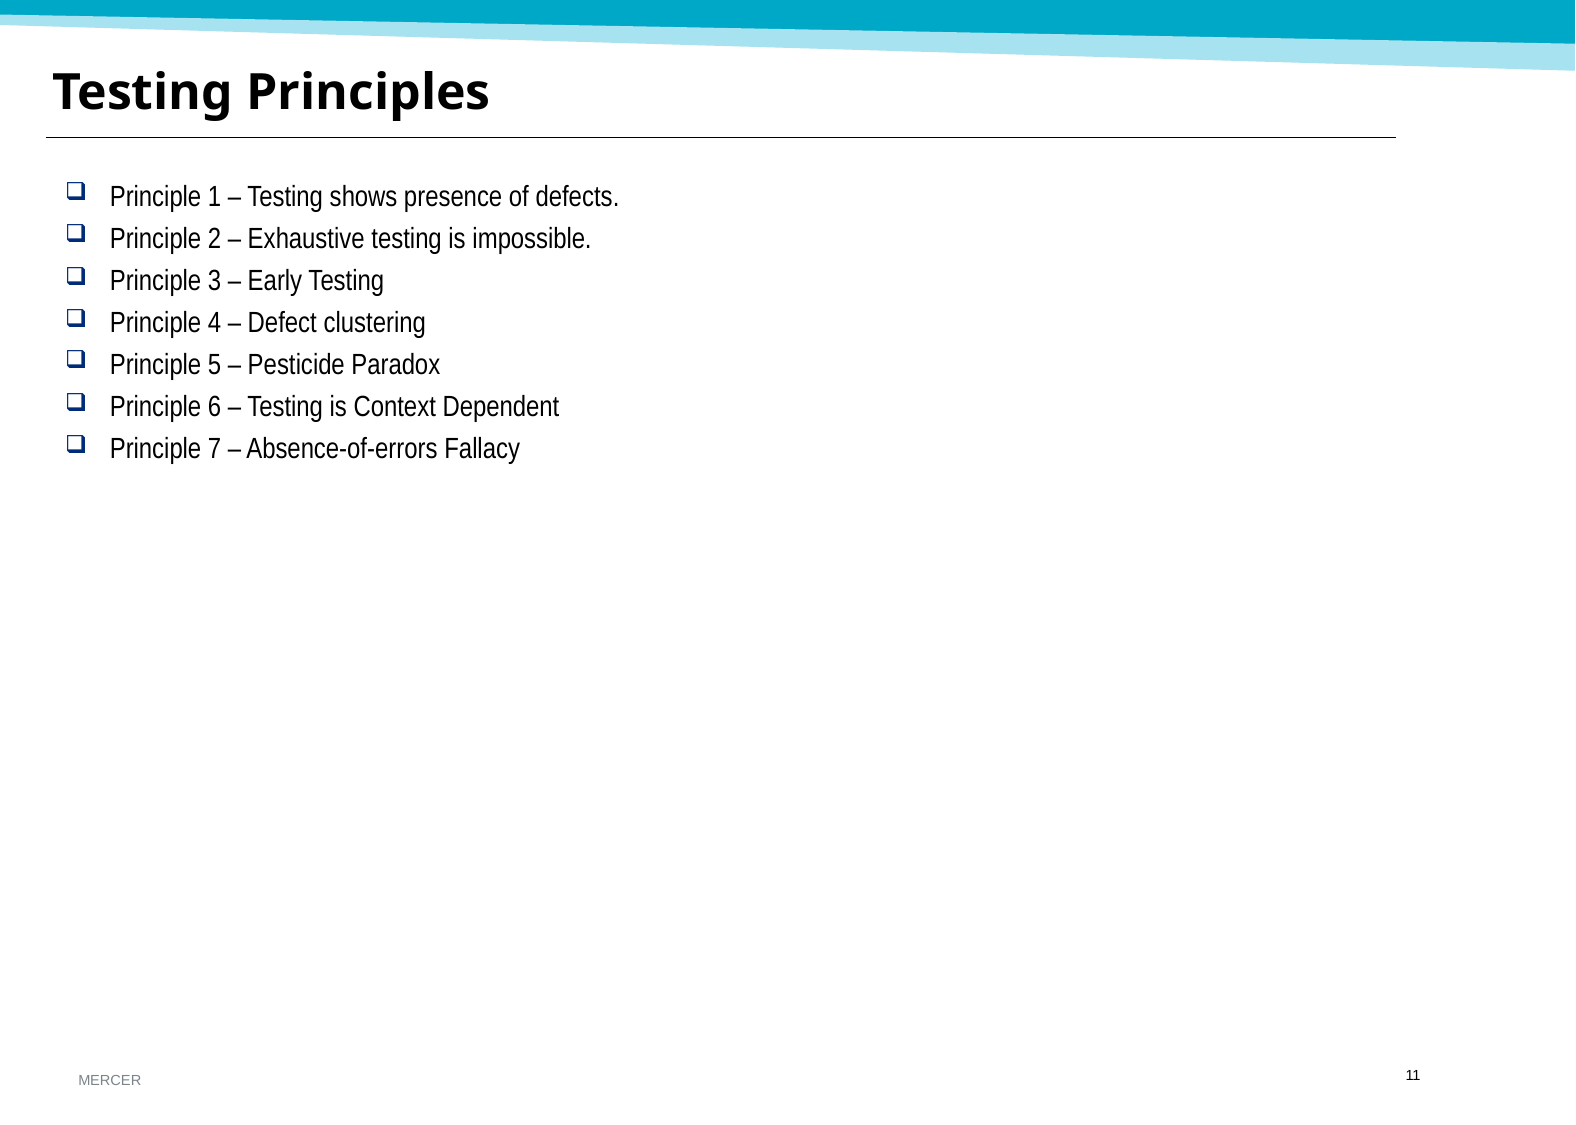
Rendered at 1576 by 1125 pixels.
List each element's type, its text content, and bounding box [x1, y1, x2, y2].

text_box Testing Principles [37, 60, 1500, 224]
text_box Principle 1 – Testing shows presence of defects. Principle 2 – Exhaustive testing is impossible. Principle 3 – Early Testing Principle 4 – Defect clustering Principle 5 – Pesticide Paradox Principle 6 – Testing is Context Dependent Principle 7 – Absence-of-errors Fallacy [50, 174, 1513, 949]
text_box 10 [1370, 1068, 1421, 1094]
